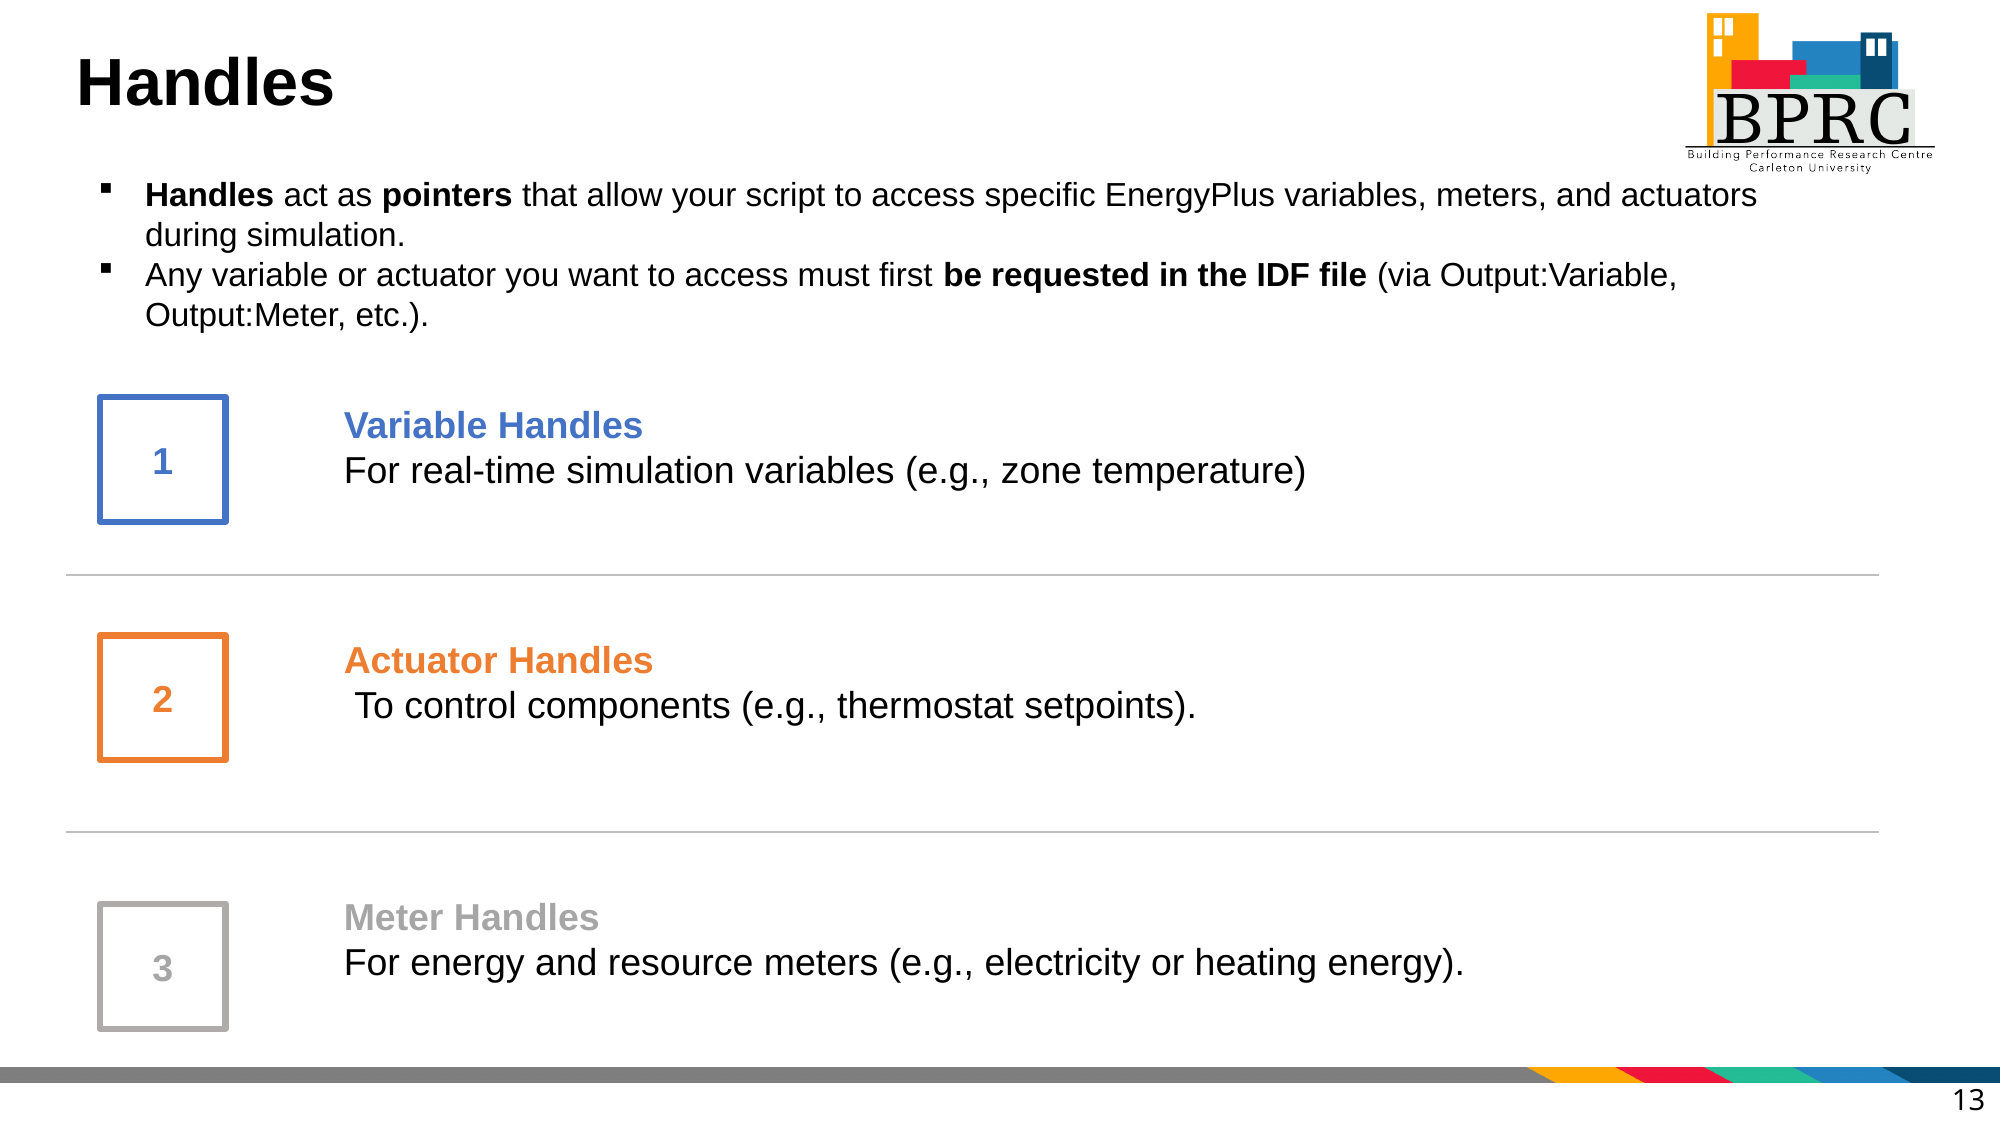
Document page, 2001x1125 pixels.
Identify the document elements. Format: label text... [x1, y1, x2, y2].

text_box Actuator Handles To control components (e.g., thermostat setpoints). [328, 626, 1879, 781]
picture [0, 1067, 2000, 1083]
text_box Meter Handles For energy and resource meters (e.g., electricity or heating energy). [328, 883, 1879, 1038]
text_box 2 [100, 635, 226, 761]
text_box Variable Handles For real-time simulation variables (e.g., zone temperature) [328, 369, 1879, 524]
picture [1668, 10, 1962, 176]
text_box Handles act as pointers that allow your script to access specific EnergyPlus variables, meters, and actuators during simulation. Any variable or actuator you want to access must first be requested in the IDF file (via Output:Variable, Output:Meter, etc.). [83, 165, 1844, 385]
text_box 3 [100, 903, 226, 1029]
text_box 1 [100, 396, 226, 522]
title Handles [61, 0, 1668, 168]
